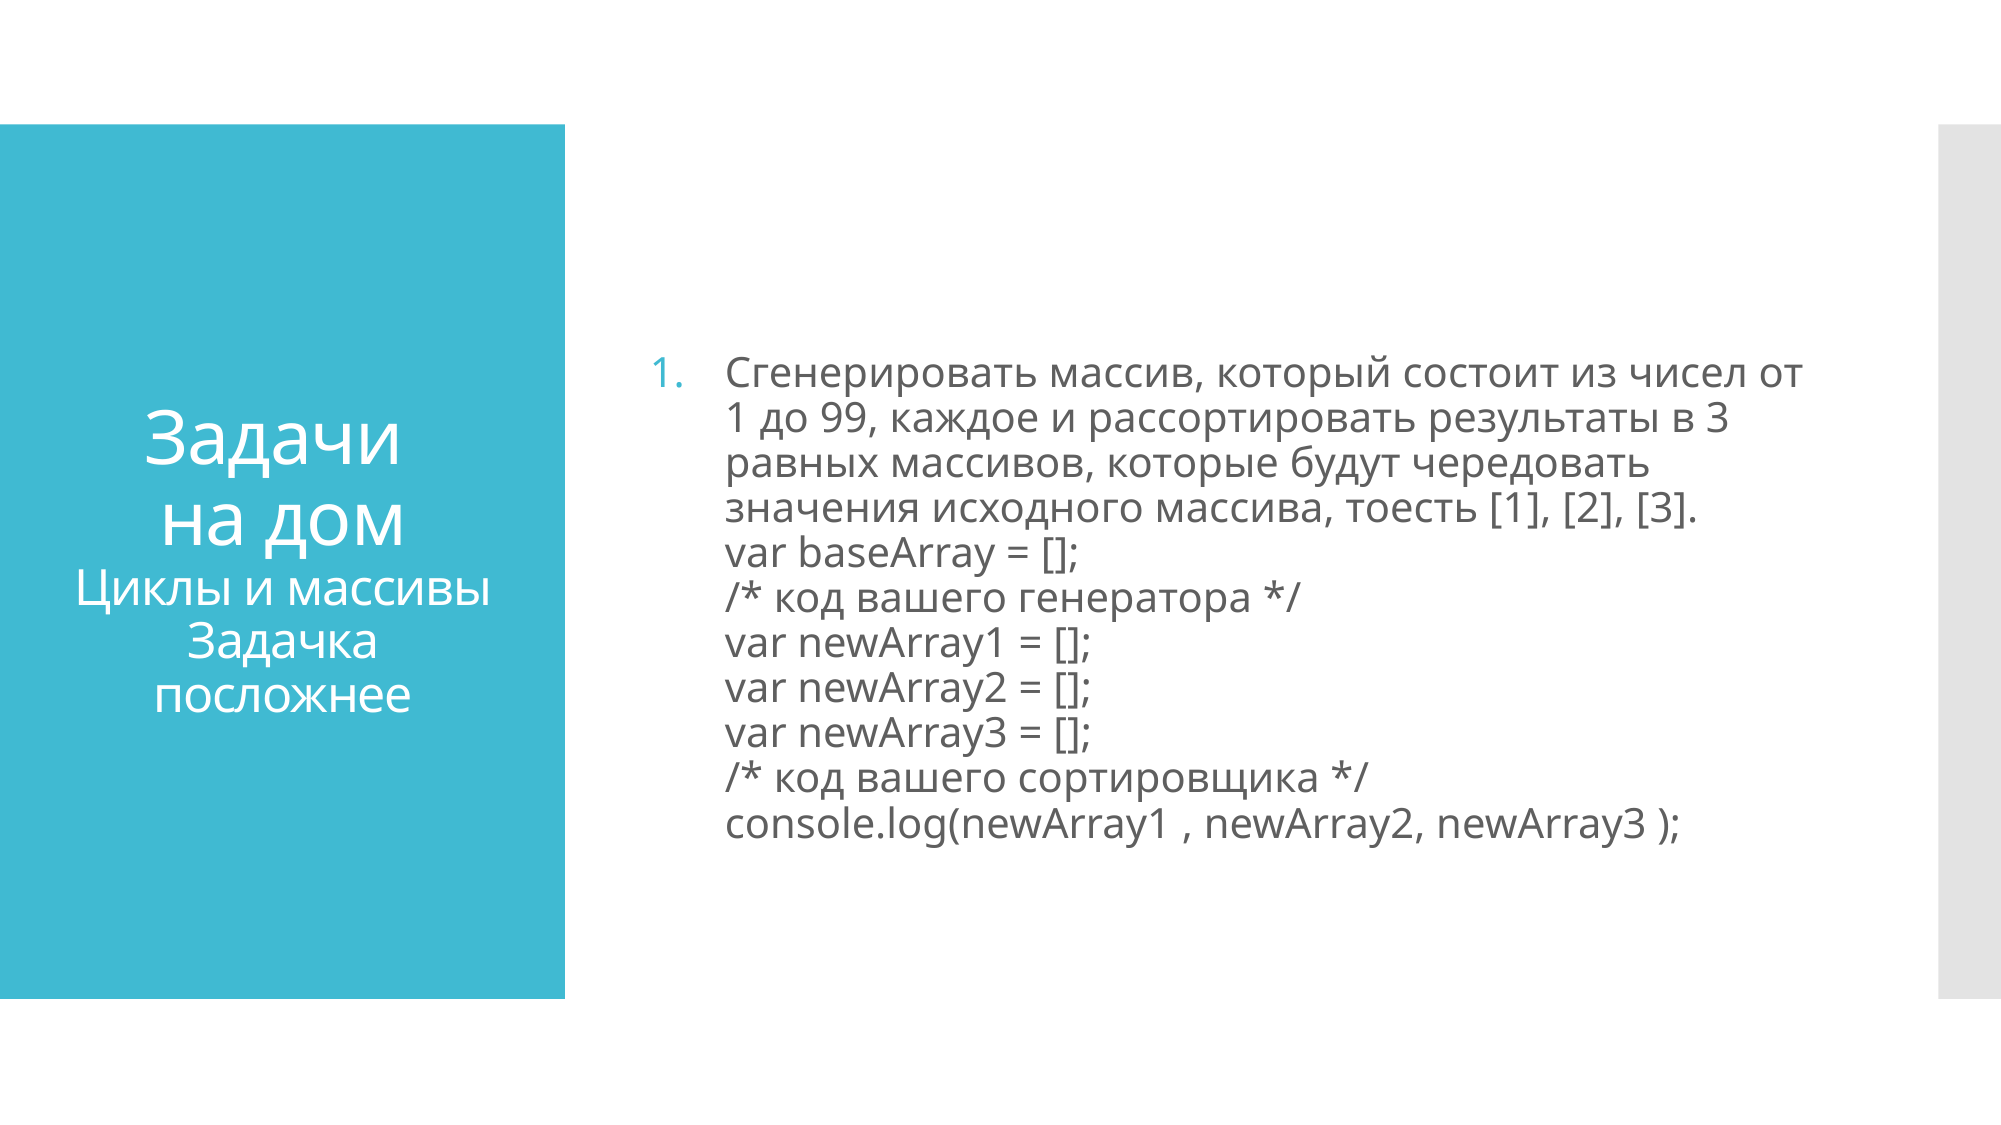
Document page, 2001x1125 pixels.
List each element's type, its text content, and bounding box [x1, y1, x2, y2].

title Задачи на дом Циклы и массивы Задачка посложнее [41, 184, 525, 940]
list Сгенерировать массив, который состоит из чисел от 1 до 99, каждое и рассортировать результаты в 3 равных массивов, которые будут чередовать значения исходного массива, тоесть [1], [2], [3]. var baseArray = []; /* код вашего генератора */ var newArray1 = []; var newArray2 = []; var newArray3 = []; /* код вашего сортировщика */ console.log(newArray1 , newArray2, newArray3 ); [634, 141, 1835, 982]
